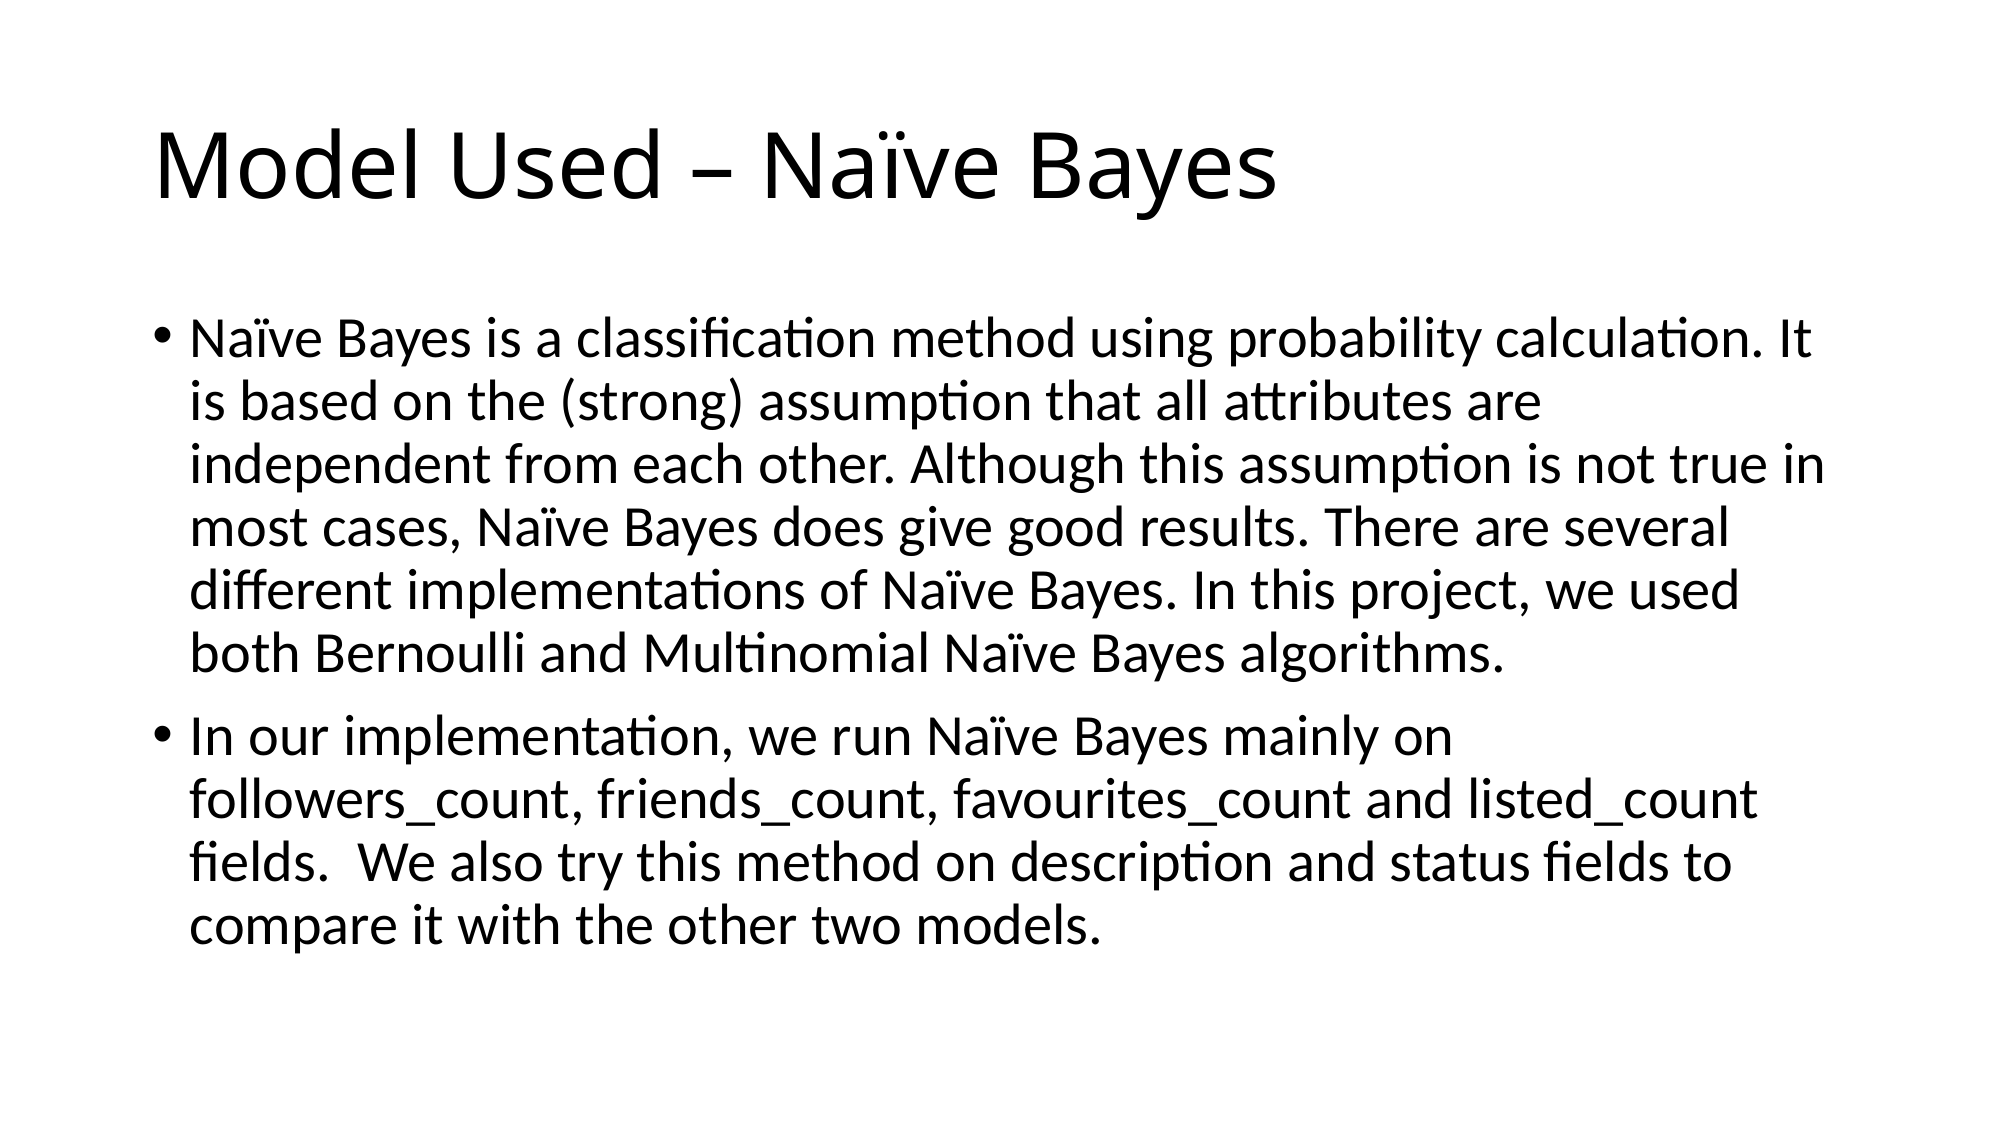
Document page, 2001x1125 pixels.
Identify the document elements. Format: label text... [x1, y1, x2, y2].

title Model Used – Naïve Bayes [137, 59, 1863, 278]
list Naïve Bayes is a classification method using probability calculation. It is based on the (strong) assumption that all attributes are independent from each other. Although this assumption is not true in most cases, Naïve Bayes does give good results. There are several different implementations of Naïve Bayes. In this project, we used both Bernoulli and Multinomial Naïve Bayes algorithms. In our implementation, we run Naïve Bayes mainly on followers_count, friends_count, favourites_count and listed_count fields. We also try this method on description and status fields to compare it with the other two models. [137, 299, 1863, 1014]
